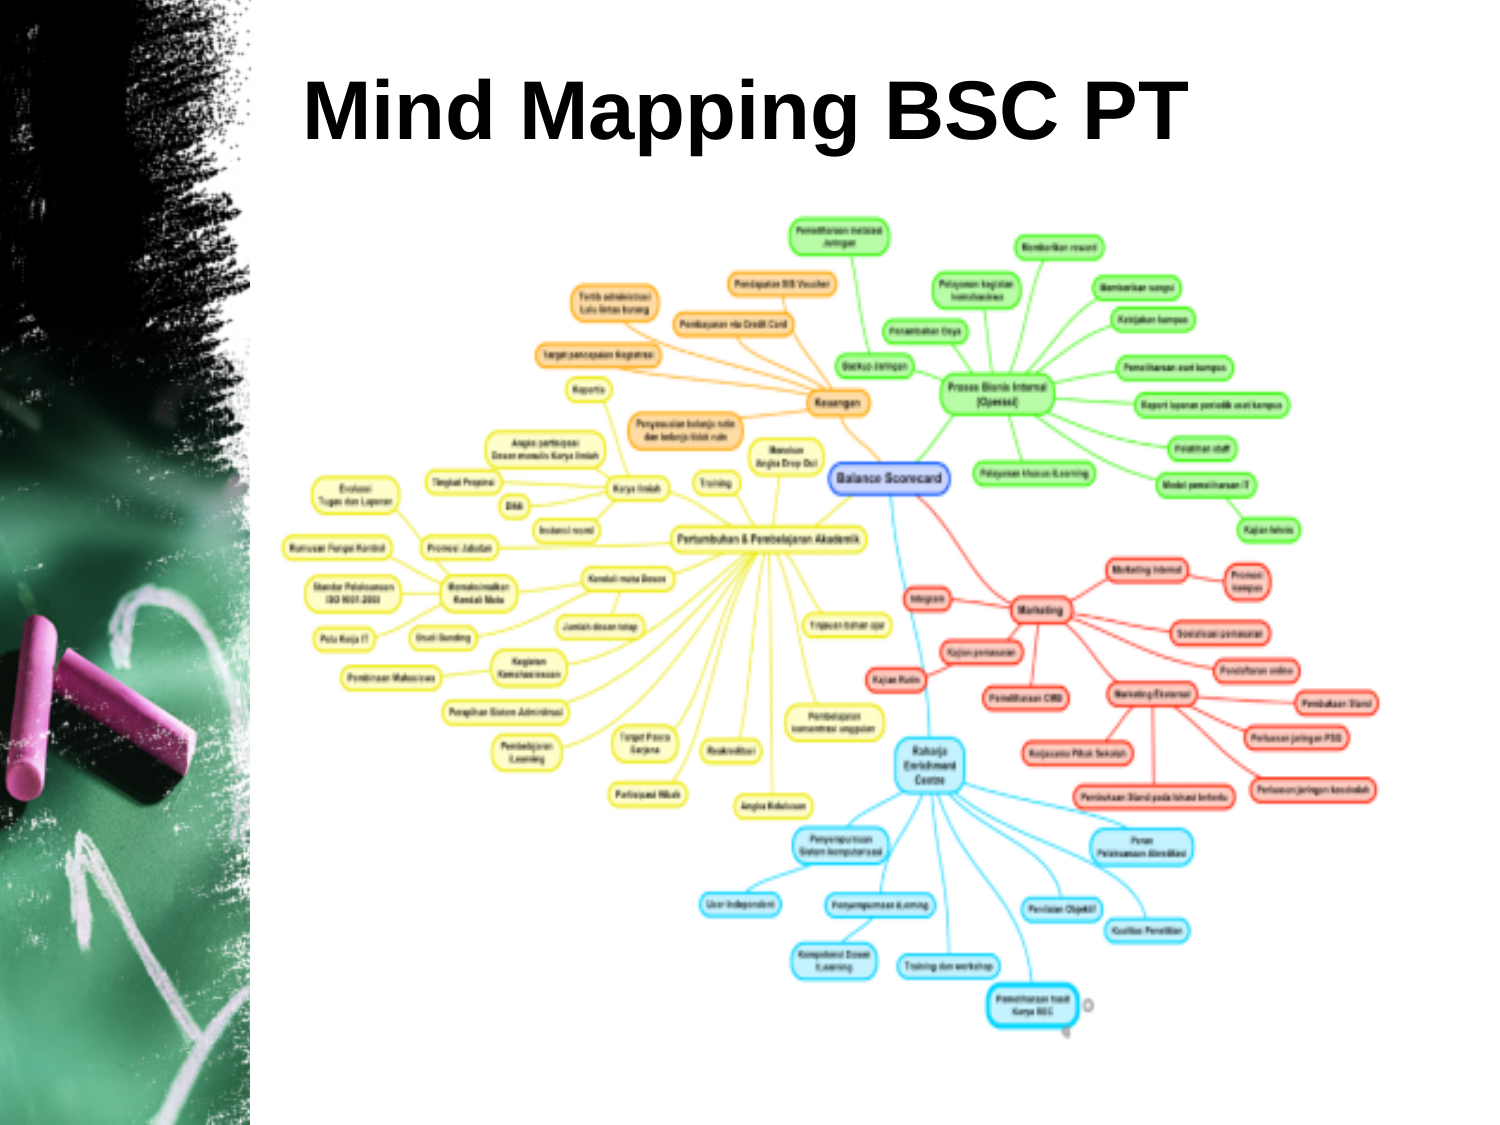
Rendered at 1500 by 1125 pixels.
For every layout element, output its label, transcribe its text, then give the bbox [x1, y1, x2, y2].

title Mind Mapping BSC PT [287, 37, 1438, 176]
picture [0, 0, 1500, 1125]
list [249, 190, 1426, 1125]
